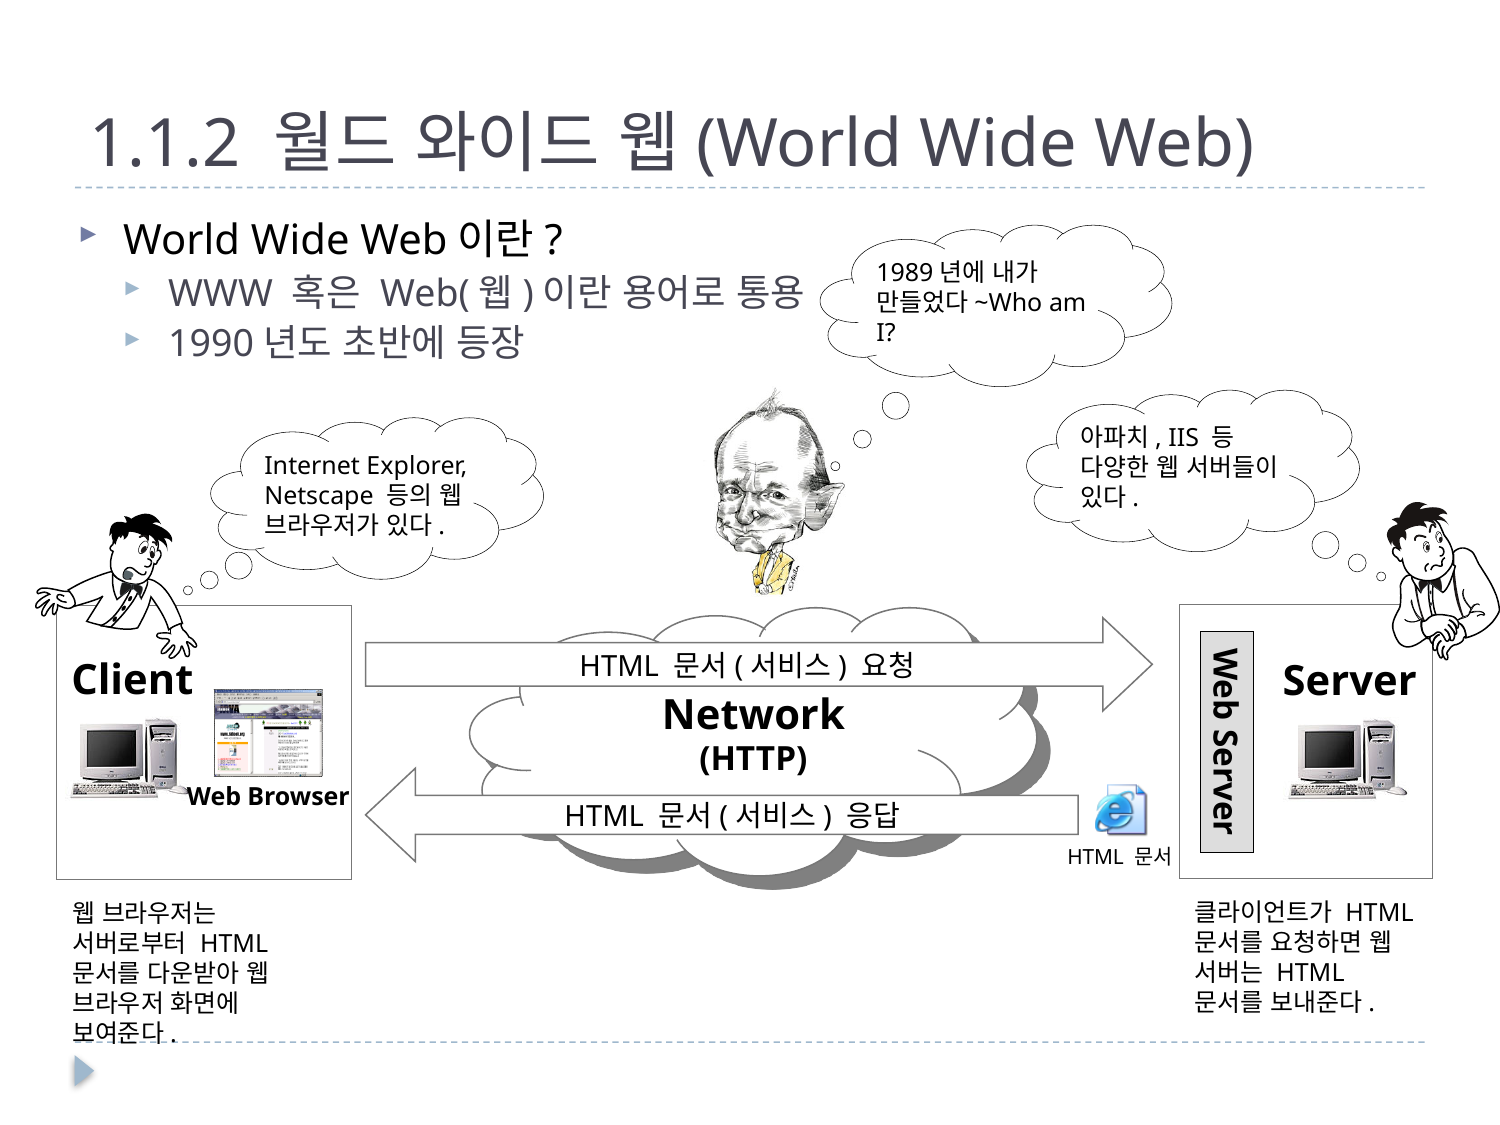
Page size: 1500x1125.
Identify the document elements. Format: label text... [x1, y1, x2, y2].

text_box Web Browser [194, 775, 359, 816]
text_box Network (HTTP) [647, 680, 860, 785]
text_box [554, 835, 927, 876]
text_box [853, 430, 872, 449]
text_box HTML 문서(서비스) 응답 [365, 768, 1079, 862]
text_box [1179, 603, 1433, 878]
text_box 웹 브라우저는 서버로부터 HTML 문서를 다운받아 웹 브라우저 화면에 보여준다. [56, 889, 352, 1055]
text_box Client [29, 657, 236, 698]
list World Wide Web이란? WWW 혹은 Web(웹)이란 용어로 통용 1990년도 초반에 등장 [63, 210, 1437, 388]
text_box [204, 605, 352, 775]
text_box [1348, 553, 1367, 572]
text_box [56, 698, 352, 879]
text_box 아파치, IIS 등 다양한 웹 서버들이 있다. [1026, 390, 1360, 552]
picture [1386, 501, 1500, 661]
text_box Web Server [1200, 631, 1254, 853]
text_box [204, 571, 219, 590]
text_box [1094, 779, 1150, 844]
text_box 1989년에 내가 만들었다~Who am I? [820, 225, 1173, 387]
text_box [558, 607, 975, 642]
text_box Server [1246, 658, 1454, 699]
title 1.1.2 월드 와이드 웹(World Wide Web) [75, 24, 1425, 188]
text_box Internet Explorer, Netscape 등의 웹 브라우저가 있다. [210, 417, 544, 580]
picture [702, 386, 848, 598]
text_box HTML 문서 [1067, 836, 1173, 877]
picture [65, 708, 192, 807]
picture [214, 689, 322, 777]
text_box 1989년에 내가 만들었다~Who am I? [882, 392, 910, 420]
text_box [469, 687, 1037, 795]
picture [34, 513, 198, 660]
text_box HTML 문서(서비스) 요청 [365, 617, 1153, 711]
text_box 아파치, IIS 등 다양한 웹 서버들이 있다. [1312, 531, 1339, 559]
text_box 클라이언트가 HTML문서를 요청하면 웹 서버는 HTML 문서를 보내준다. [1179, 888, 1433, 1024]
picture [1283, 709, 1409, 807]
